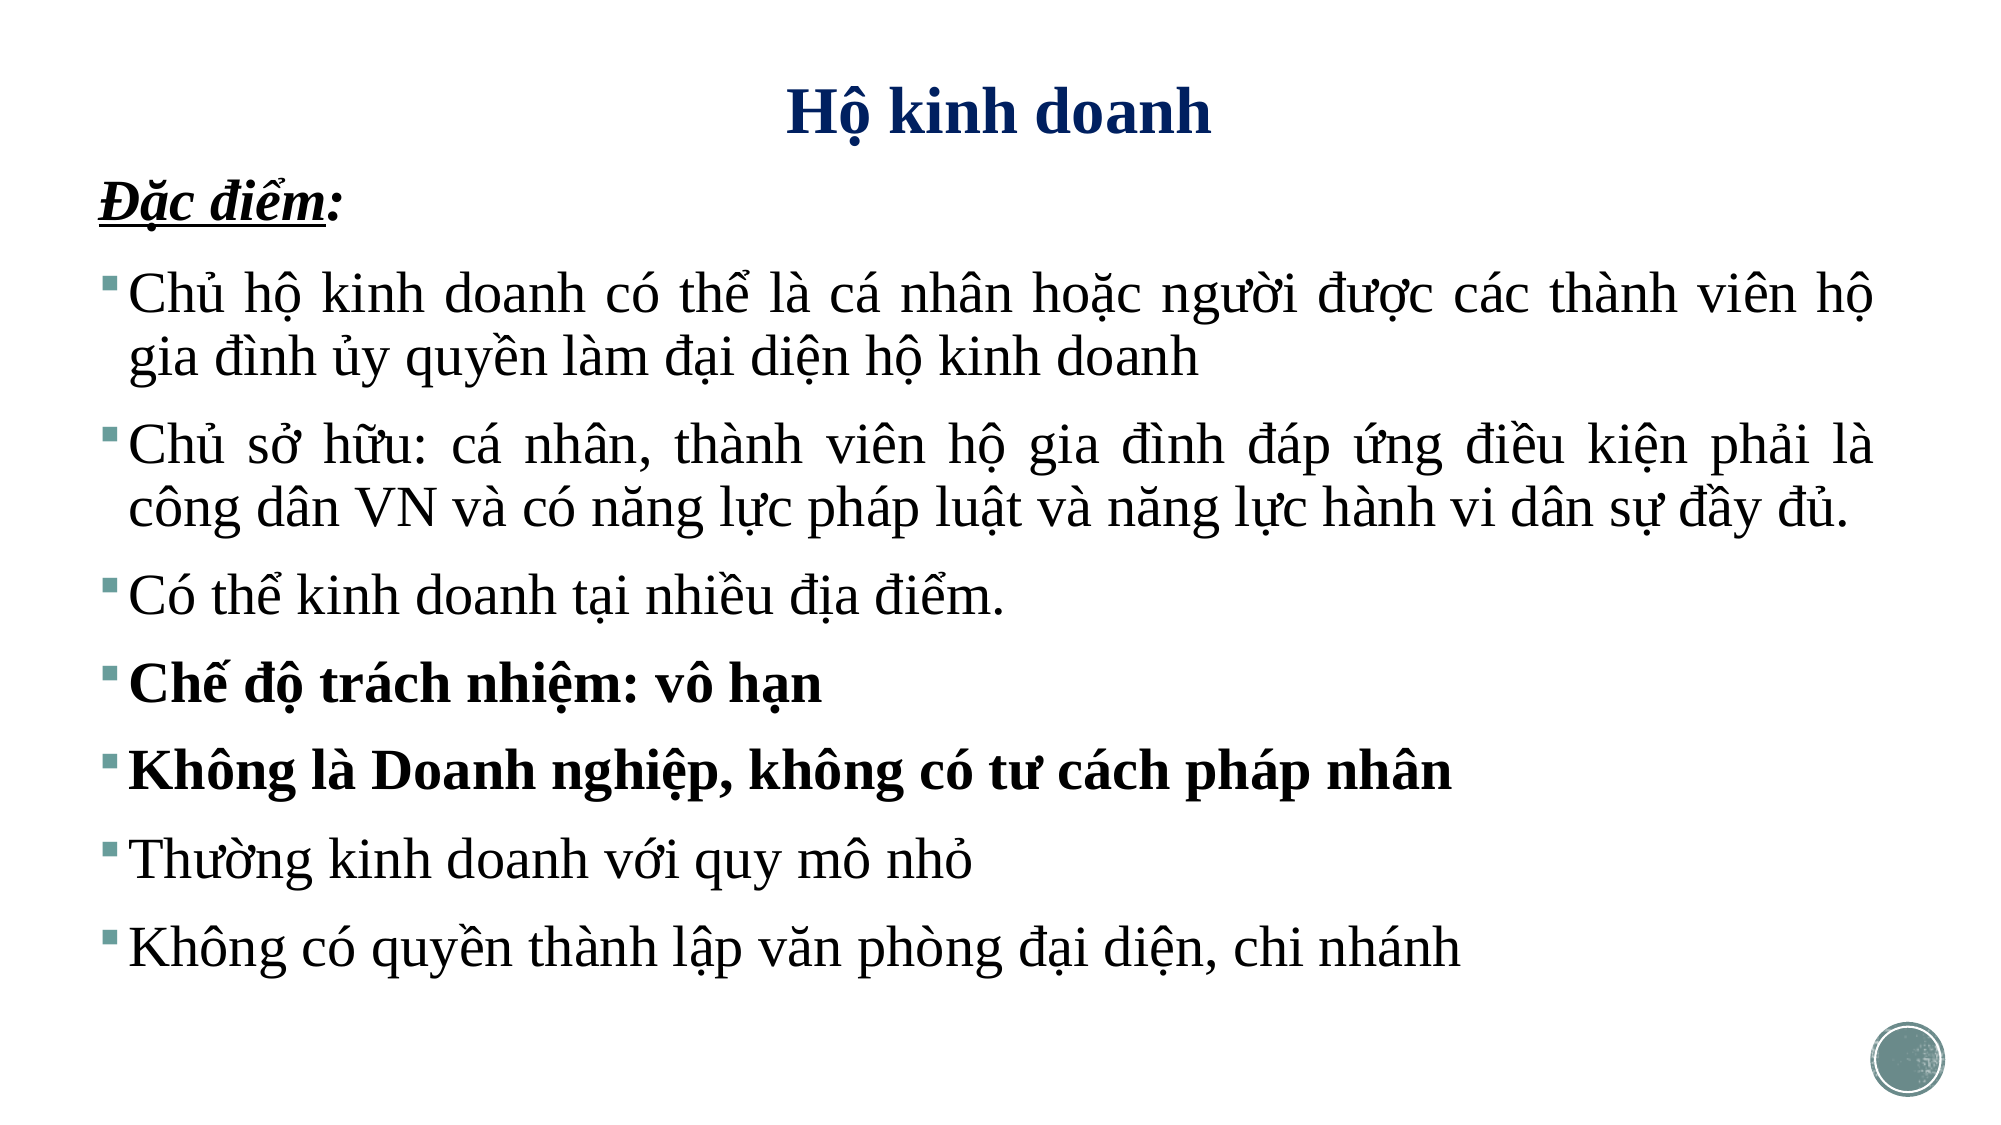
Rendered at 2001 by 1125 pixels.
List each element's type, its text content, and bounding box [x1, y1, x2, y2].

list Đặc điểm: Chủ hộ kinh doanh có thể là cá nhân hoặc người được các thành viên hộ gia đình ủy quyền làm đại diện hộ kinh doanh Chủ sở hữu: cá nhân, thành viên hộ gia đình đáp ứng điều kiện phải là công dân VN và có năng lực pháp luật và năng lực hành vi dân sự đầy đủ. Có thể kinh doanh tại nhiều địa điểm. Chế độ trách nhiệm: vô hạn Không là Doanh nghiệp, không có tư cách pháp nhân Thường kinh doanh với quy mô nhỏ Không có quyền thành lập văn phòng đại diện, chi nhánh [83, 162, 1891, 1063]
title Hộ kinh doanh [174, 62, 1825, 162]
